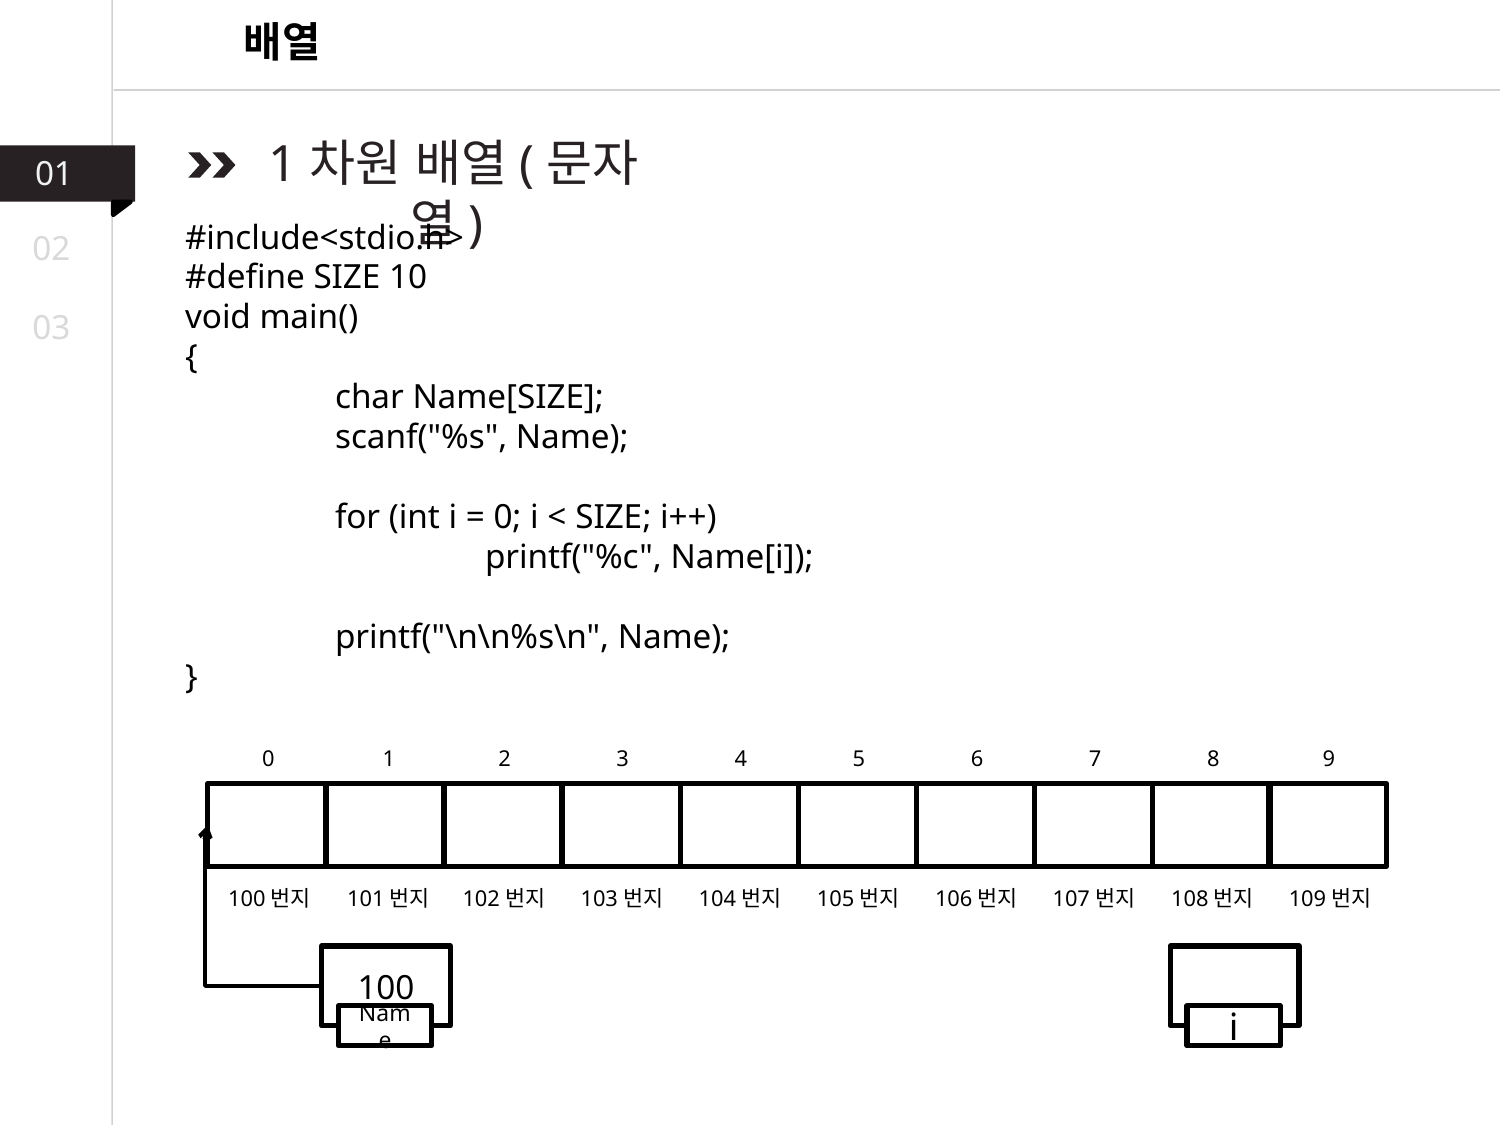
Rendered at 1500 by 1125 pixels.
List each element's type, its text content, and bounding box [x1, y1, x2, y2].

text_box 4 [719, 737, 762, 779]
text_box 101번지 [332, 877, 445, 919]
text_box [207, 824, 322, 987]
text_box 109번지 [1273, 877, 1387, 919]
text_box [1168, 944, 1301, 1028]
text_box Name [336, 1004, 434, 1048]
text_box [117, 143, 137, 204]
text_box i [1185, 1004, 1282, 1048]
text_box 3 [601, 737, 644, 779]
text_box 02 [17, 219, 92, 275]
text_box 8 [1192, 737, 1235, 779]
text_box 7 [1074, 737, 1117, 779]
text_box 107번지 [1037, 877, 1151, 919]
text_box 102번지 [447, 877, 561, 919]
text_box 0 [247, 737, 290, 779]
text_box 6 [955, 737, 999, 779]
text_box 1차원 배열(문자열) [211, 124, 683, 208]
text_box 103번지 [565, 877, 679, 919]
text_box 5 [837, 737, 881, 779]
text_box [117, 199, 133, 215]
text_box 03 [17, 298, 92, 354]
text_box 2 [483, 737, 526, 779]
text_box 104번지 [684, 877, 797, 919]
text_box [0, 143, 107, 204]
text_box 108번지 [1156, 877, 1269, 919]
text_box 1 [368, 737, 411, 779]
text_box 9 [1307, 737, 1351, 779]
text_box 100 [320, 944, 452, 1028]
text_box 01 [20, 144, 107, 200]
text_box [186, 150, 213, 180]
text_box #include<stdio.h> #define SIZE 10 void main() { char Name[SIZE]; scanf("%s", Name); for (int i = 0; i < SIZE; i++) printf("%c", Name[i]); printf("\n\n%s\n", Name); } [170, 208, 1434, 703]
text_box [210, 150, 238, 180]
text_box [207, 783, 1387, 867]
text_box 105번지 [802, 877, 915, 919]
text_box 106번지 [920, 877, 1033, 919]
text_box 배열 [121, 8, 443, 74]
